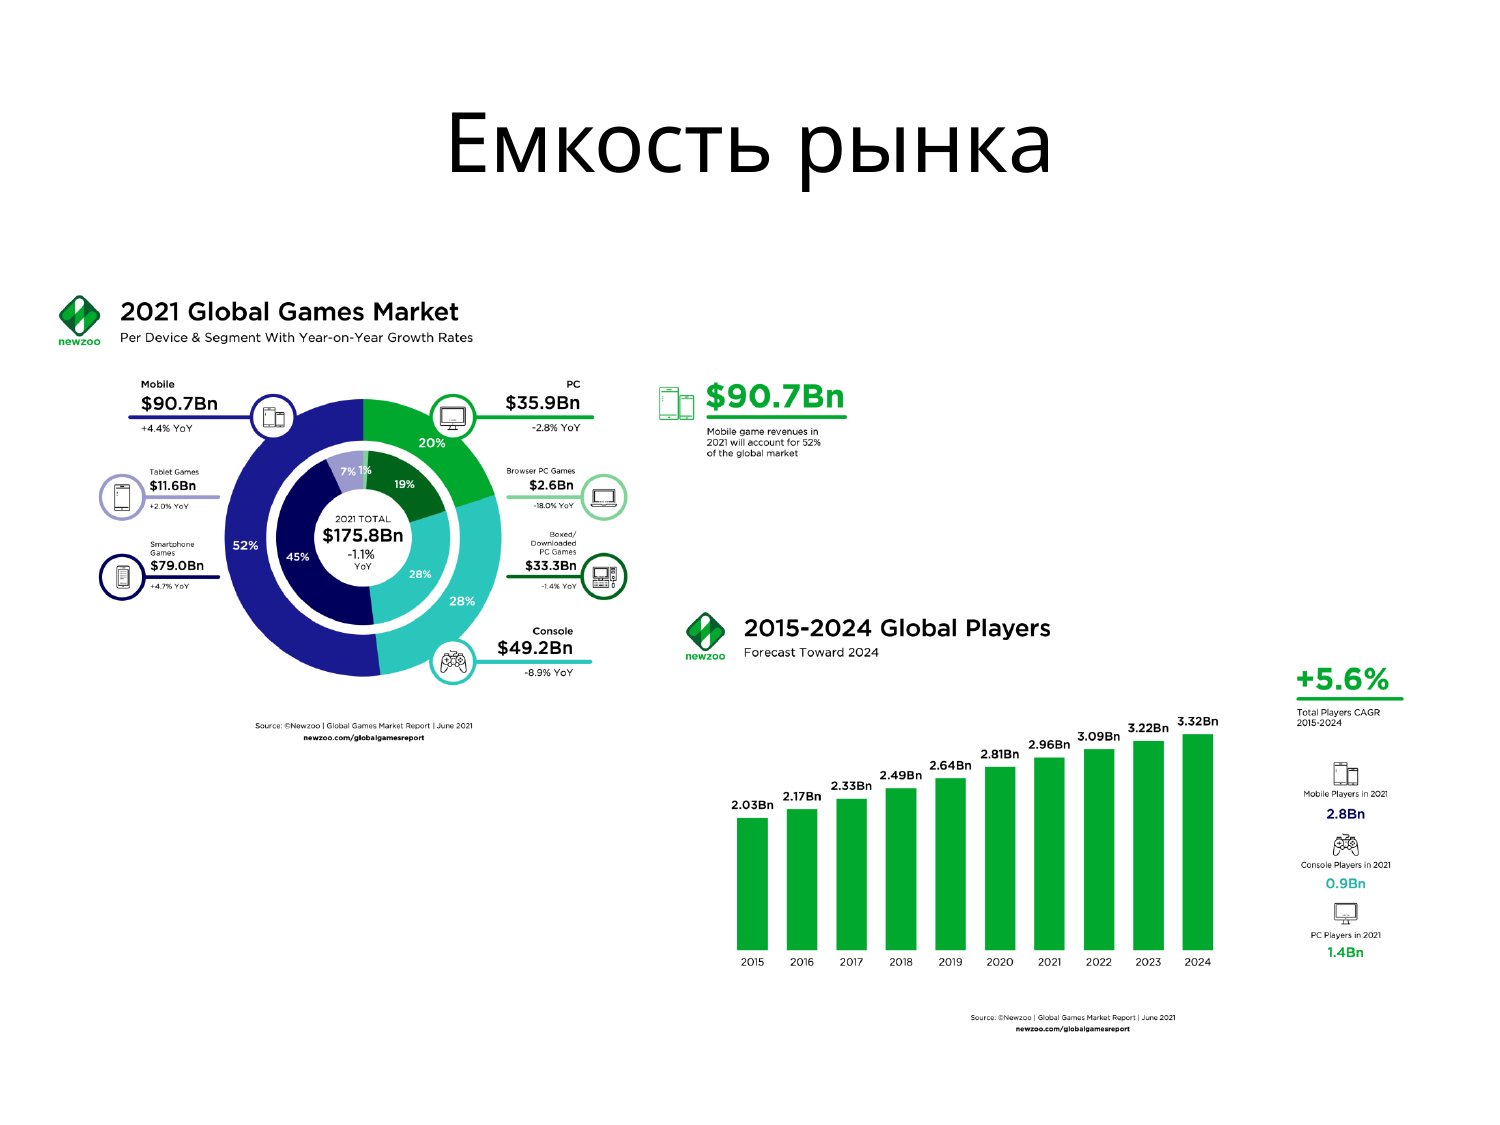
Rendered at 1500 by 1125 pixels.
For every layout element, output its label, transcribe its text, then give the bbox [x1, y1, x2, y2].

picture [25, 266, 1475, 1047]
title Емкость рынка [75, 45, 1425, 233]
